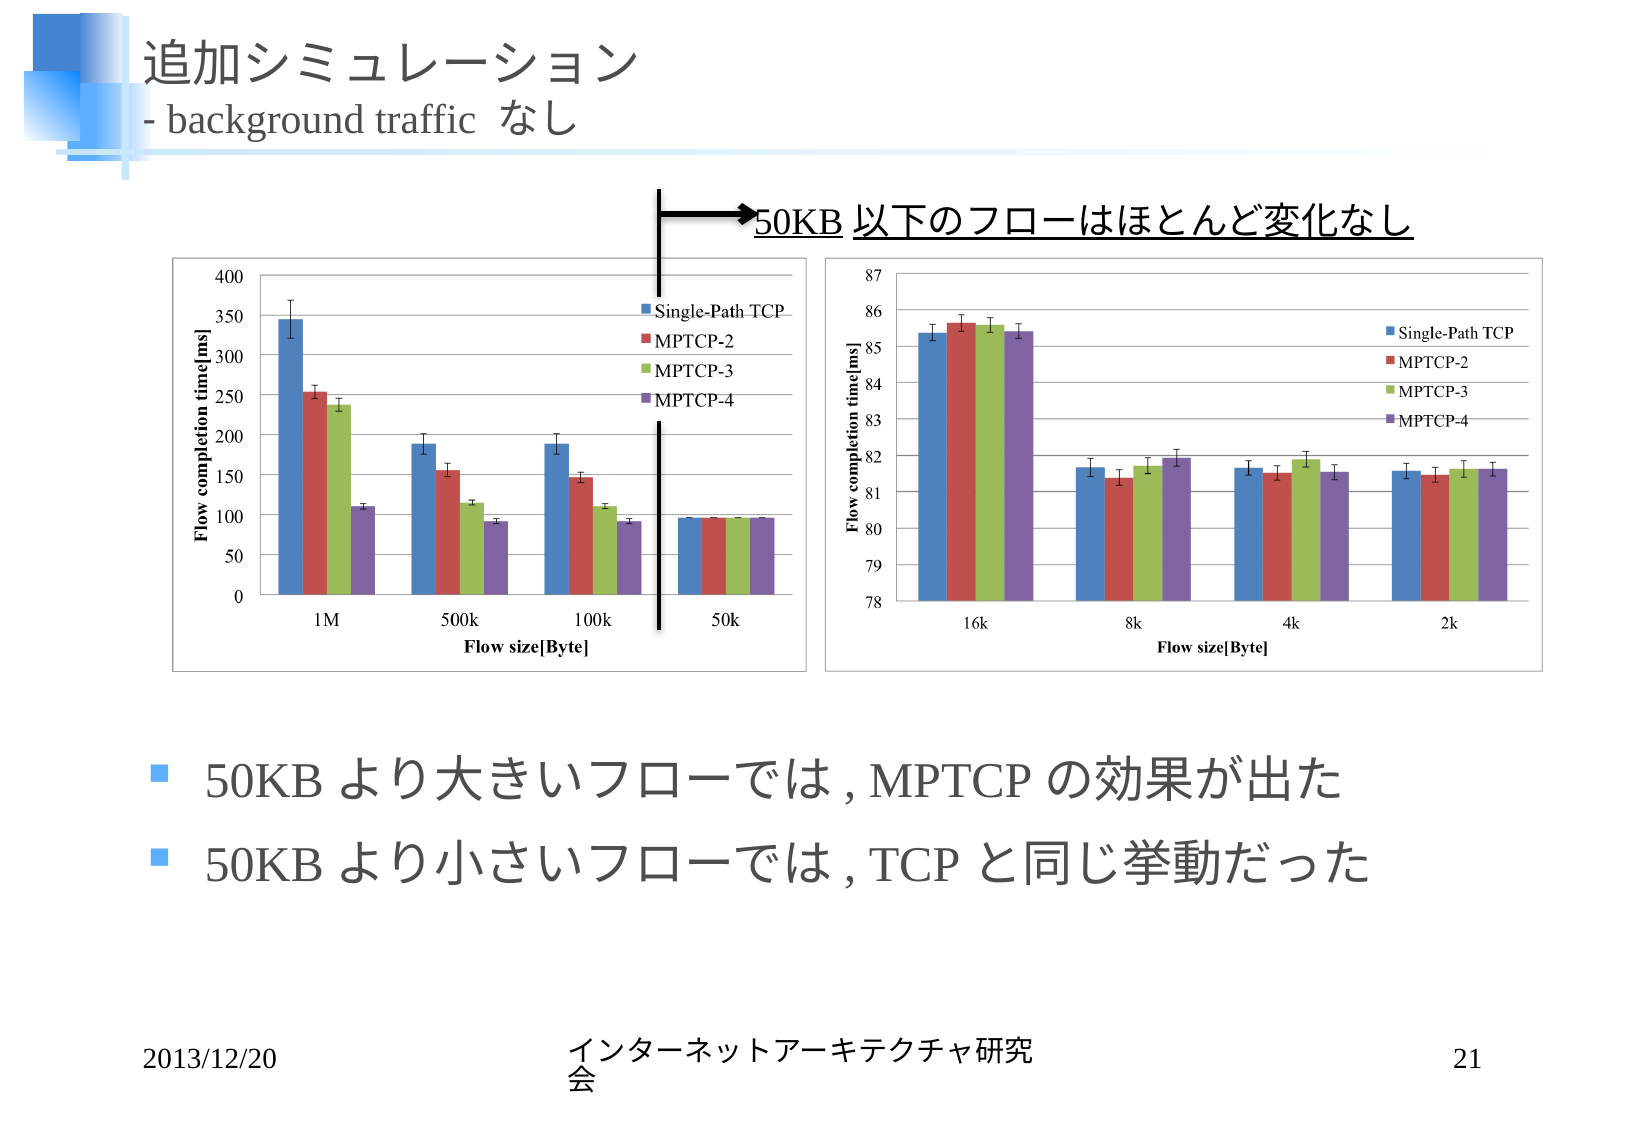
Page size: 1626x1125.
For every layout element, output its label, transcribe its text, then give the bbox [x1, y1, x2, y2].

list 50KBより大きいフローでは, MPTCPの効果が出た 50KBより小さいフローでは, TCPと同じ挙動だった [133, 727, 1492, 1006]
text_box 50KB以下のフローはほとんど変化なし [739, 189, 1429, 249]
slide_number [127, 1034, 467, 1083]
slide_number 21 [1159, 1035, 1498, 1083]
title 追加シミュレーション - background traffic なし [127, 54, 1522, 149]
picture [824, 257, 1543, 672]
footer インターネットアーキテクチャ研究会 [552, 1035, 1068, 1083]
picture [171, 257, 807, 672]
